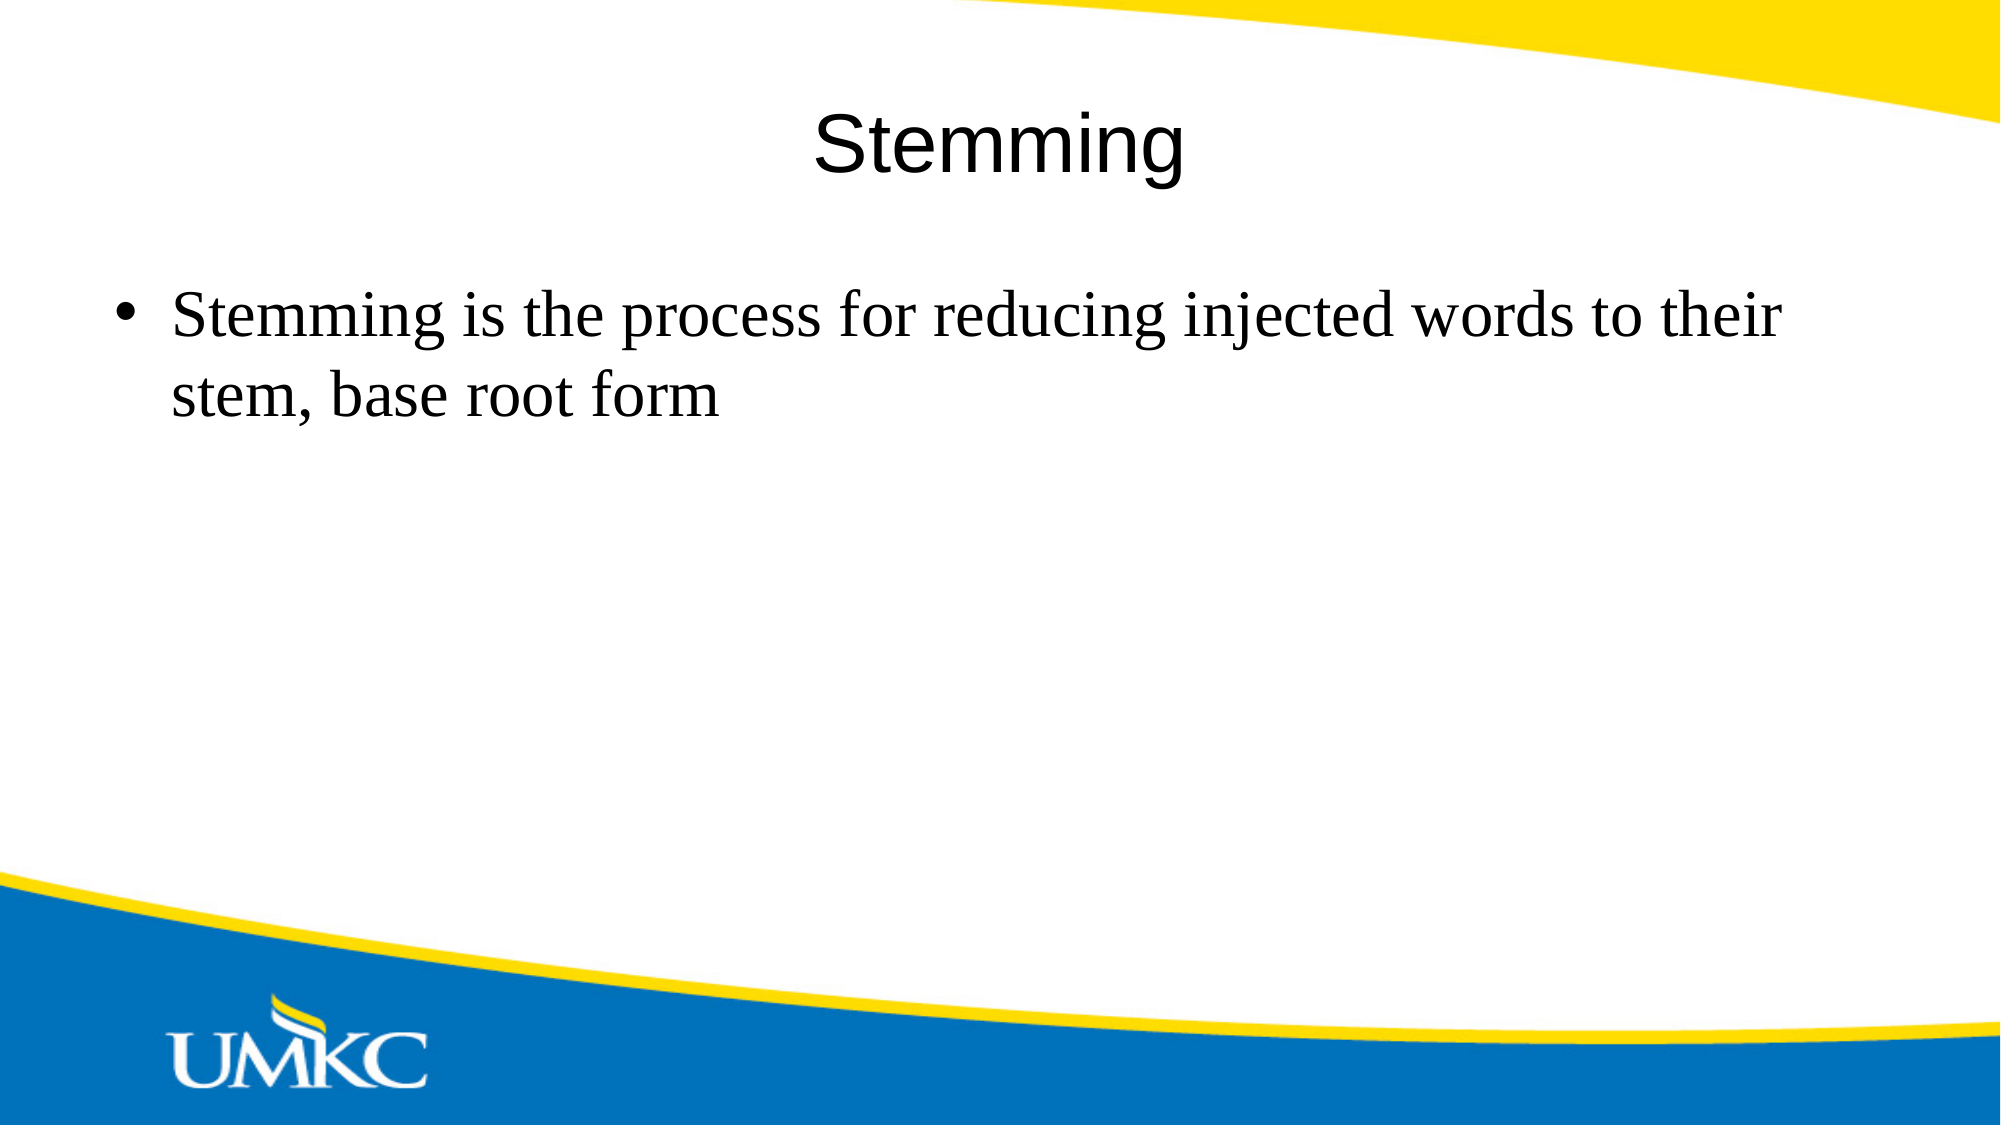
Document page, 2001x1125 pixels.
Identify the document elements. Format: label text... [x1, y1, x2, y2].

title Stemming [99, 45, 1900, 233]
picture [0, 0, 2001, 1125]
list Stemming is the process for reducing injected words to their stem, base root form [99, 262, 1900, 1005]
